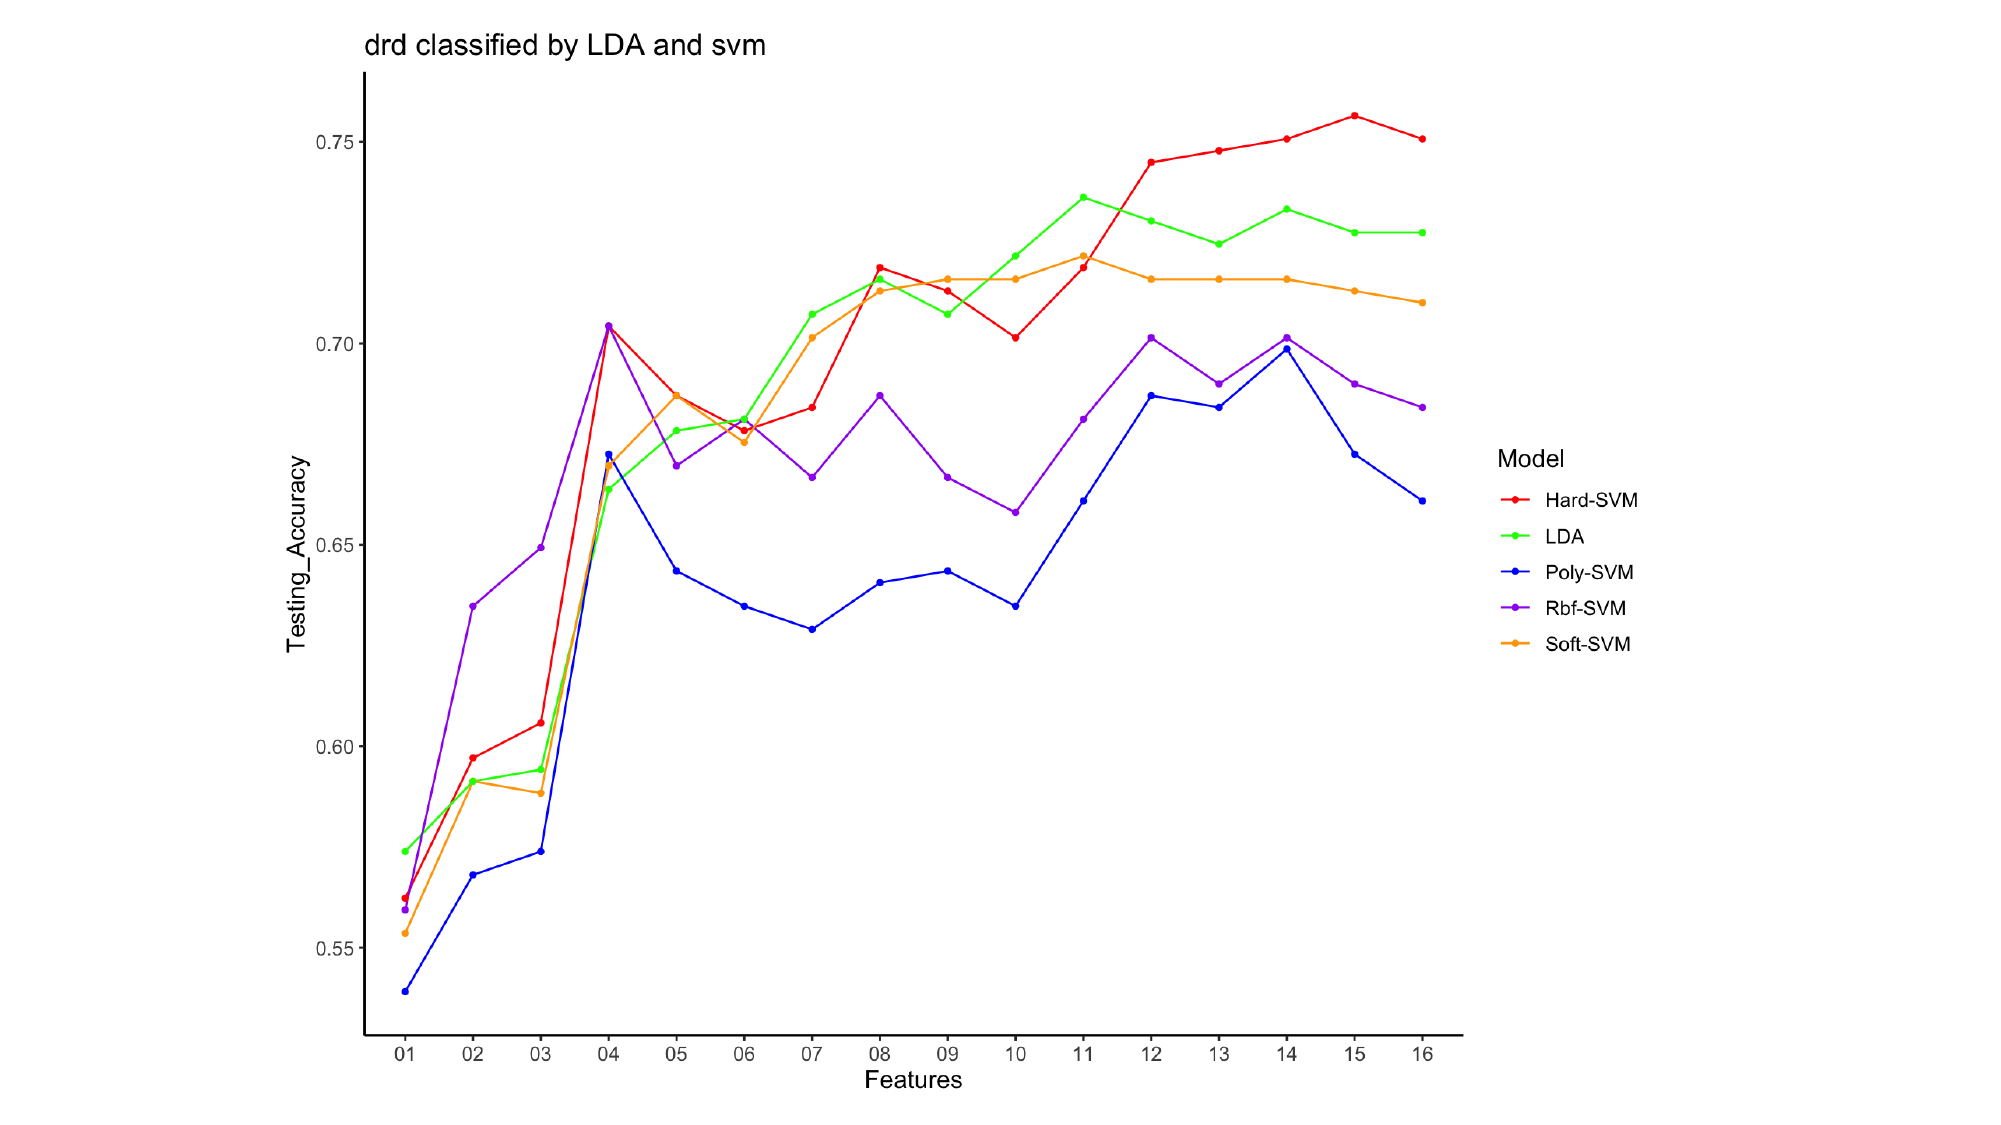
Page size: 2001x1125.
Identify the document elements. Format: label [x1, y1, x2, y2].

picture [275, 21, 1661, 1104]
